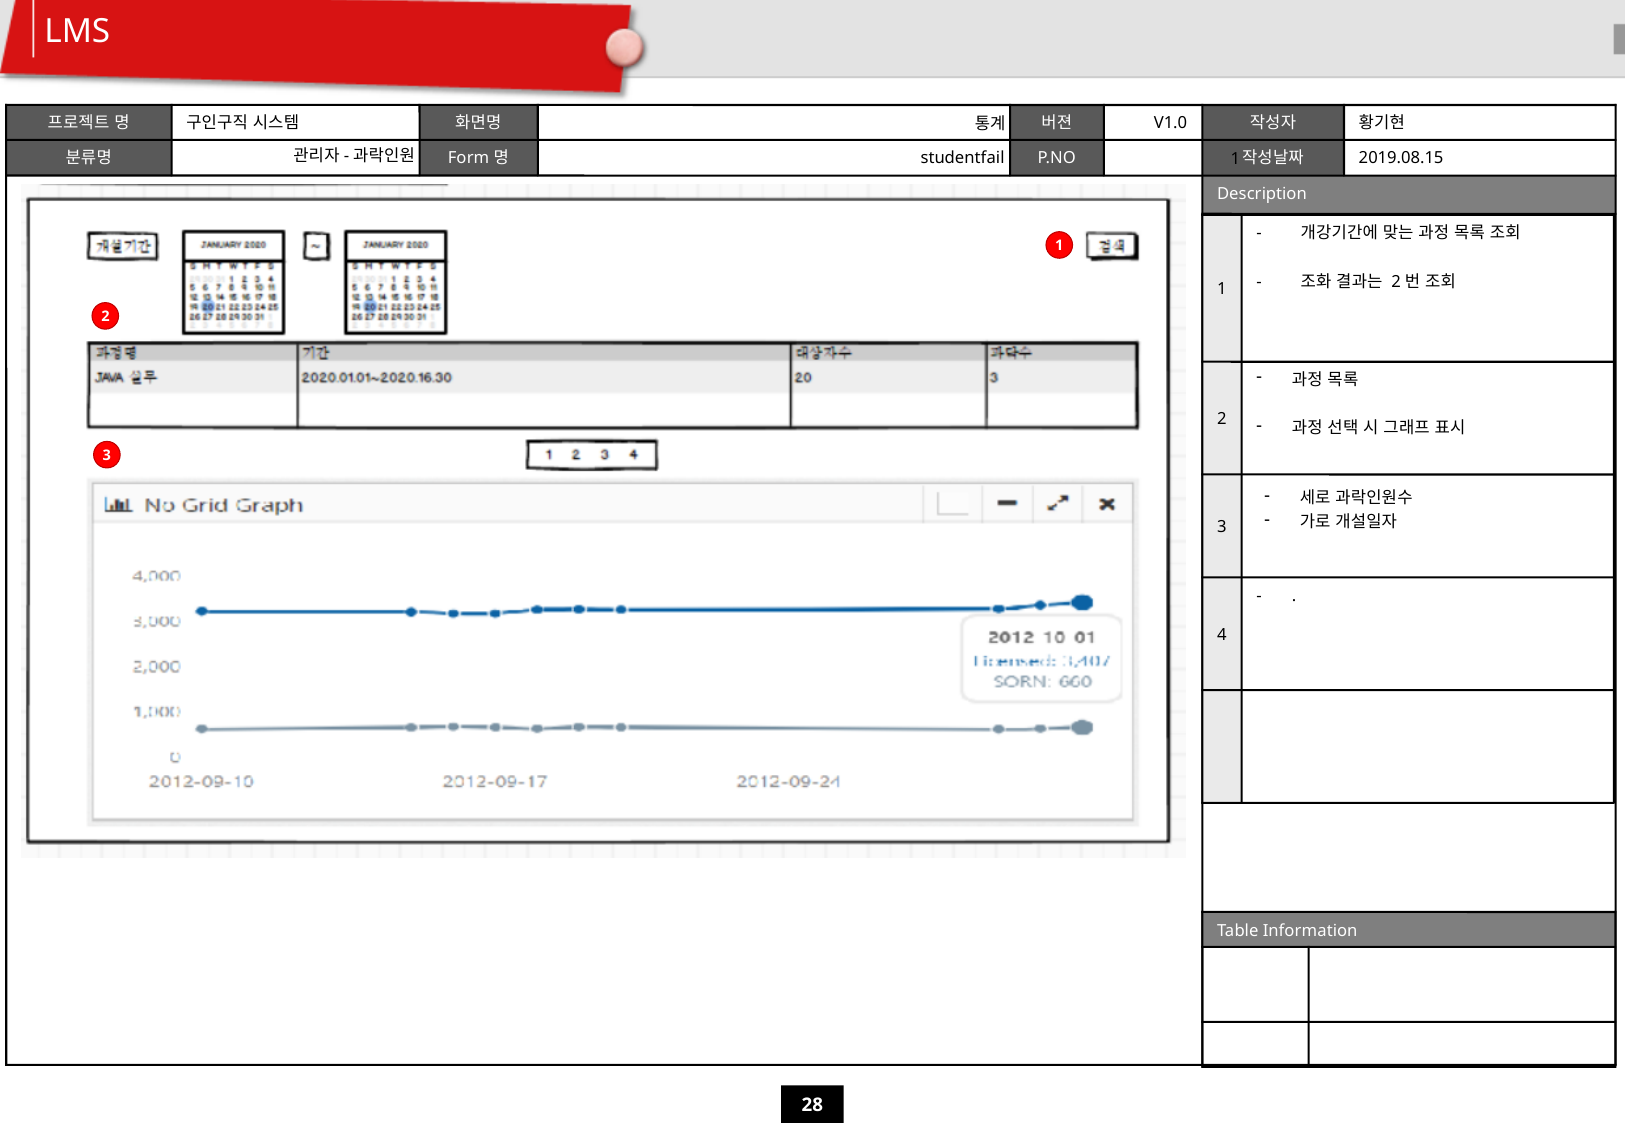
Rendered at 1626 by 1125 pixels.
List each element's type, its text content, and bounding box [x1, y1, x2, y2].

text_box studentfail [539, 141, 1011, 173]
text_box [1202, 911, 1616, 1067]
picture [0, 0, 1625, 110]
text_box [1202, 214, 1614, 803]
text_box 통계 [539, 103, 1012, 142]
picture [21, 184, 1186, 858]
text_box LMS [29, 0, 597, 57]
text_box 1 [1105, 140, 1247, 176]
text_box 관리자-과락인원 [174, 137, 422, 173]
